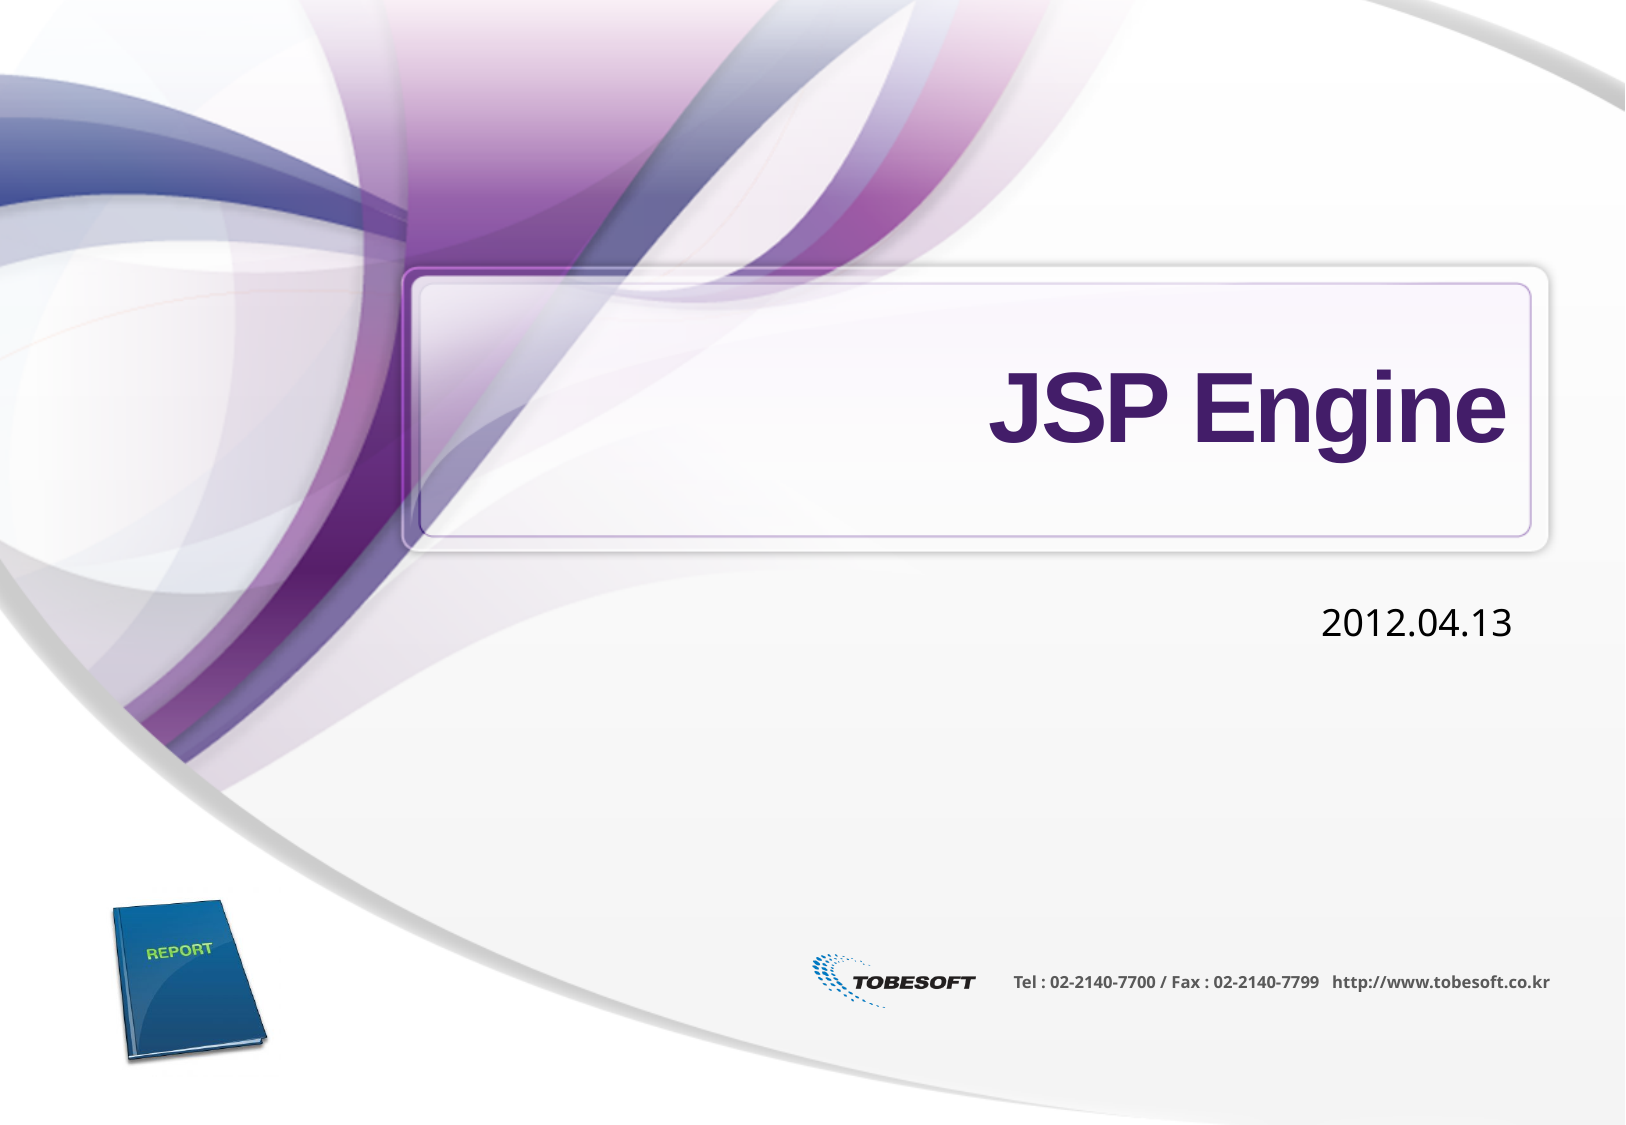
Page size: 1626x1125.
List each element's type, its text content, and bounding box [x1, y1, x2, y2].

text_box JSP Engine [351, 334, 1524, 470]
picture [0, 0, 1625, 1125]
text_box 2012.04.13 [1306, 591, 1529, 652]
